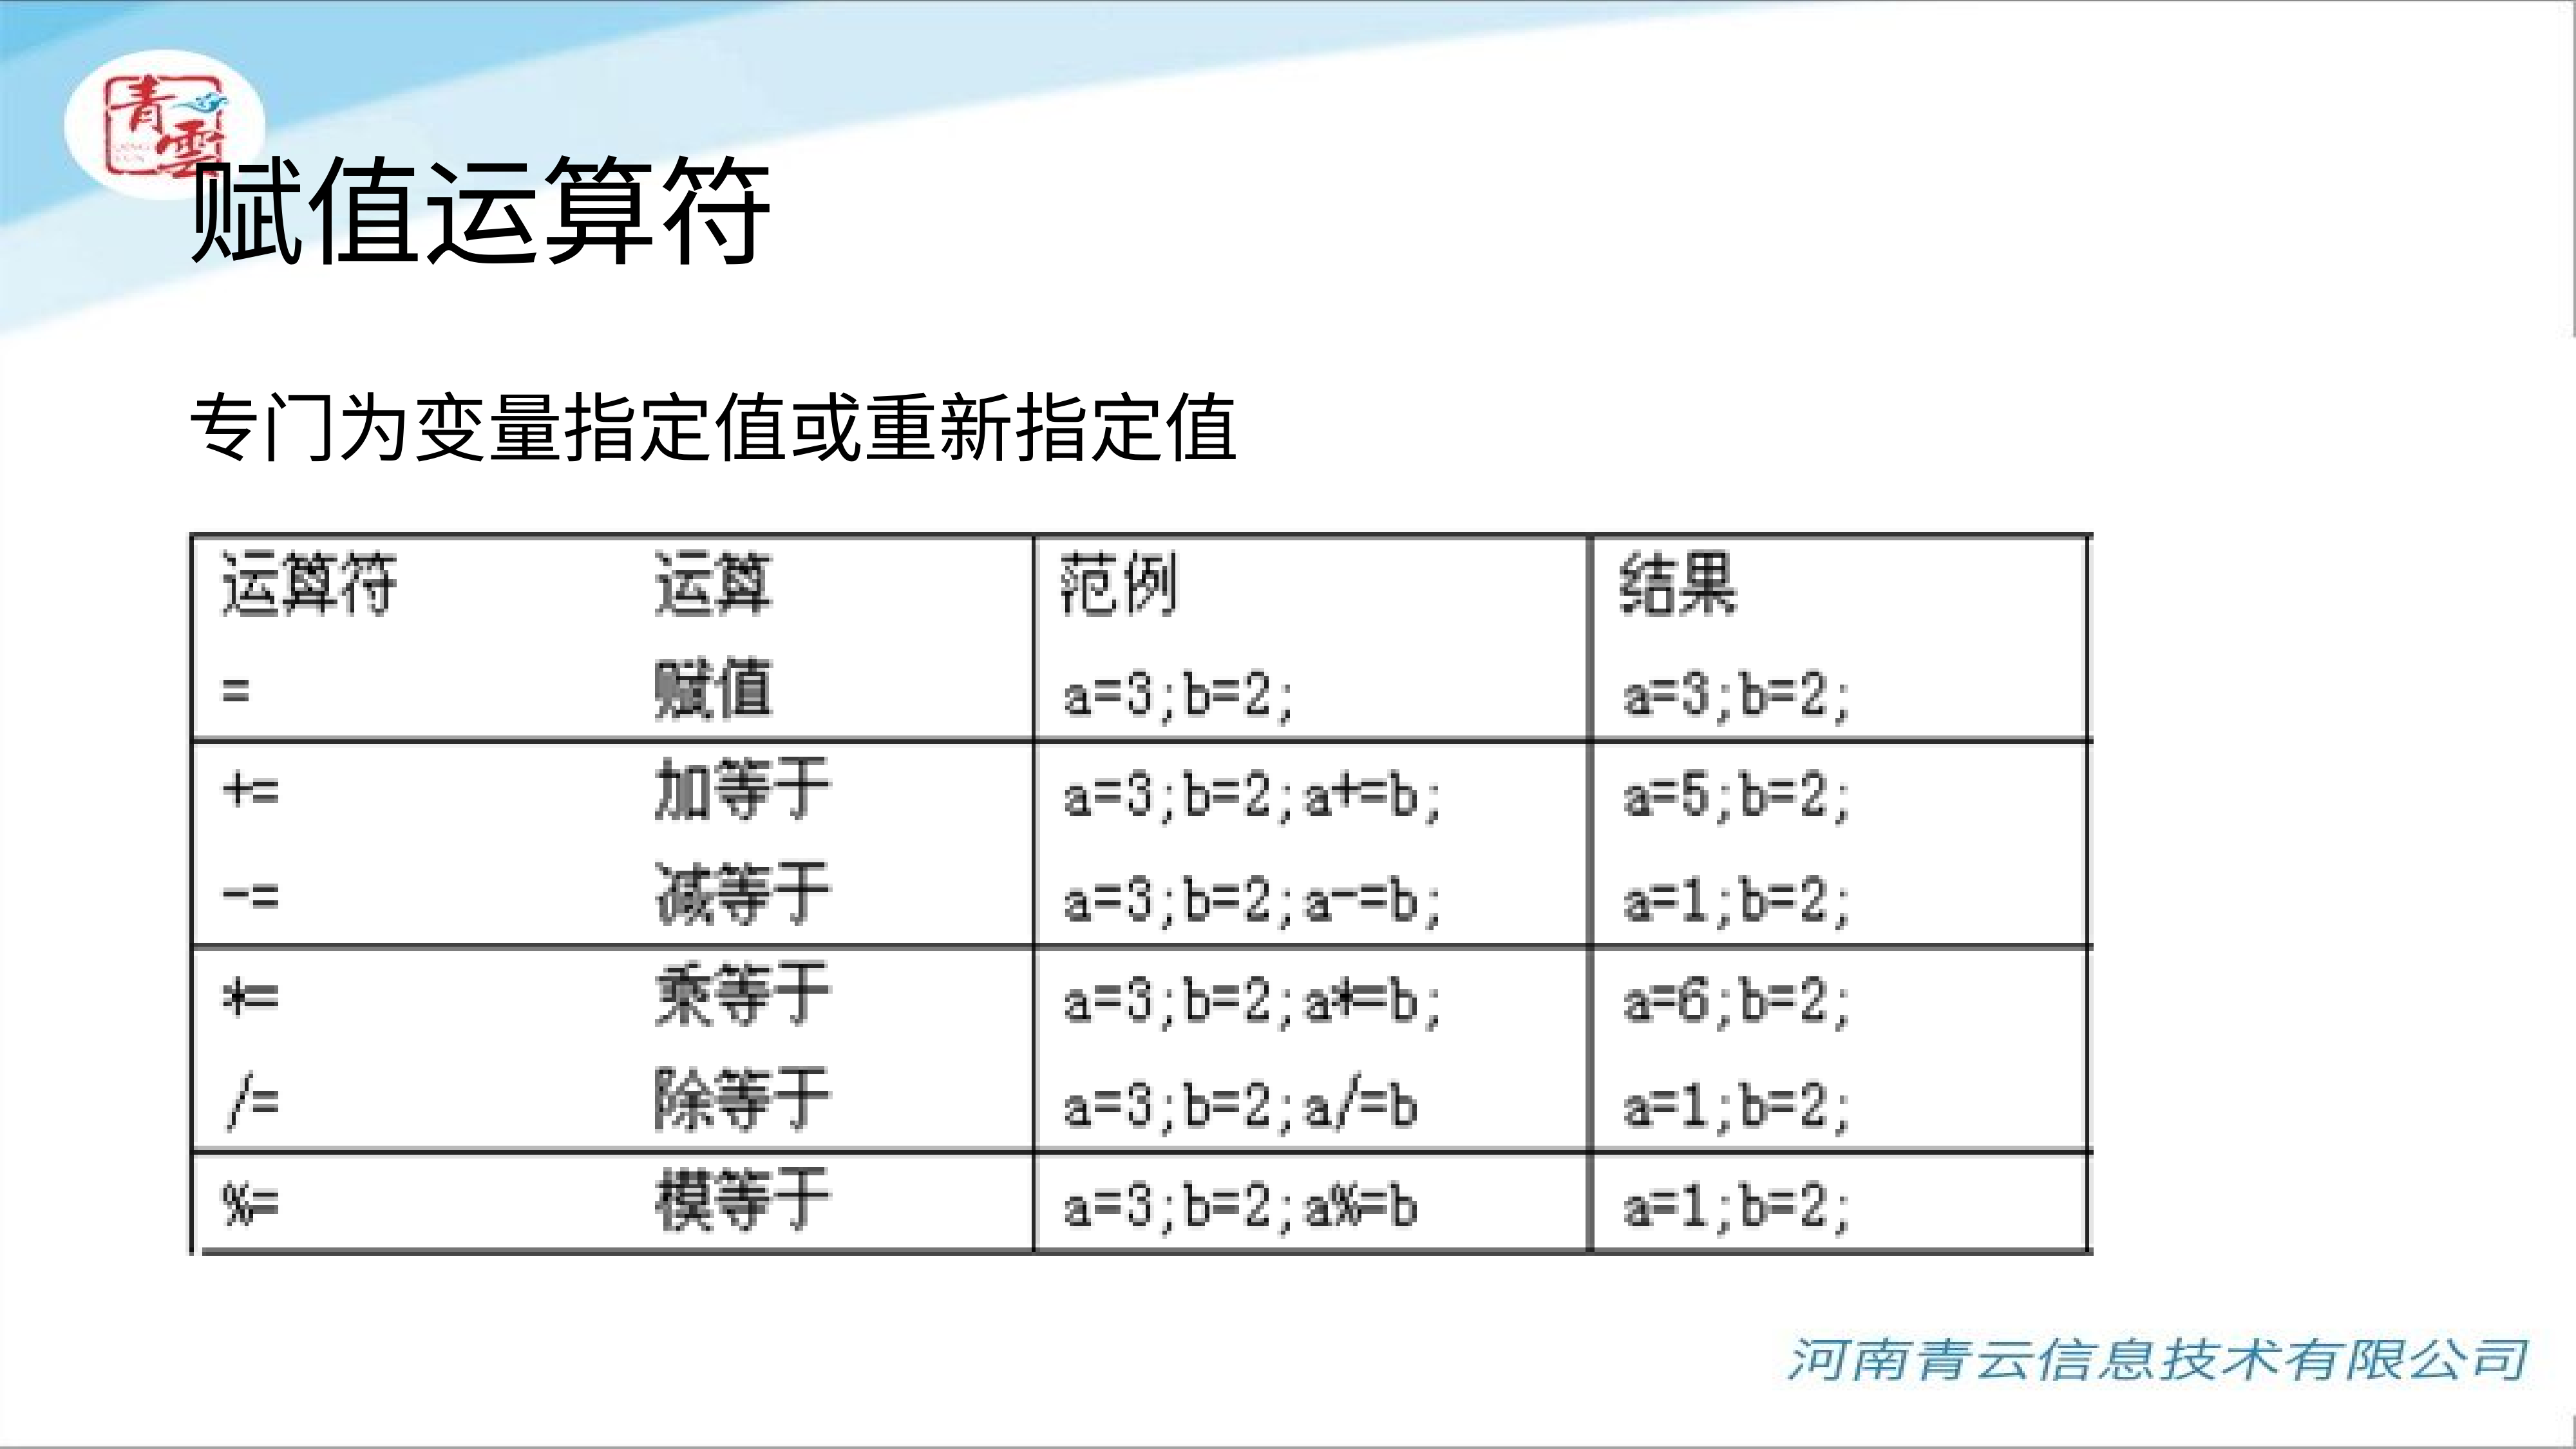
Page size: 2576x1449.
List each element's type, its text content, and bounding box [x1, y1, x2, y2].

picture [0, 0, 2576, 1449]
list 专门为变量指定值或重新指定值 [176, 385, 2400, 1305]
title 赋值运算符 [176, 77, 2400, 357]
